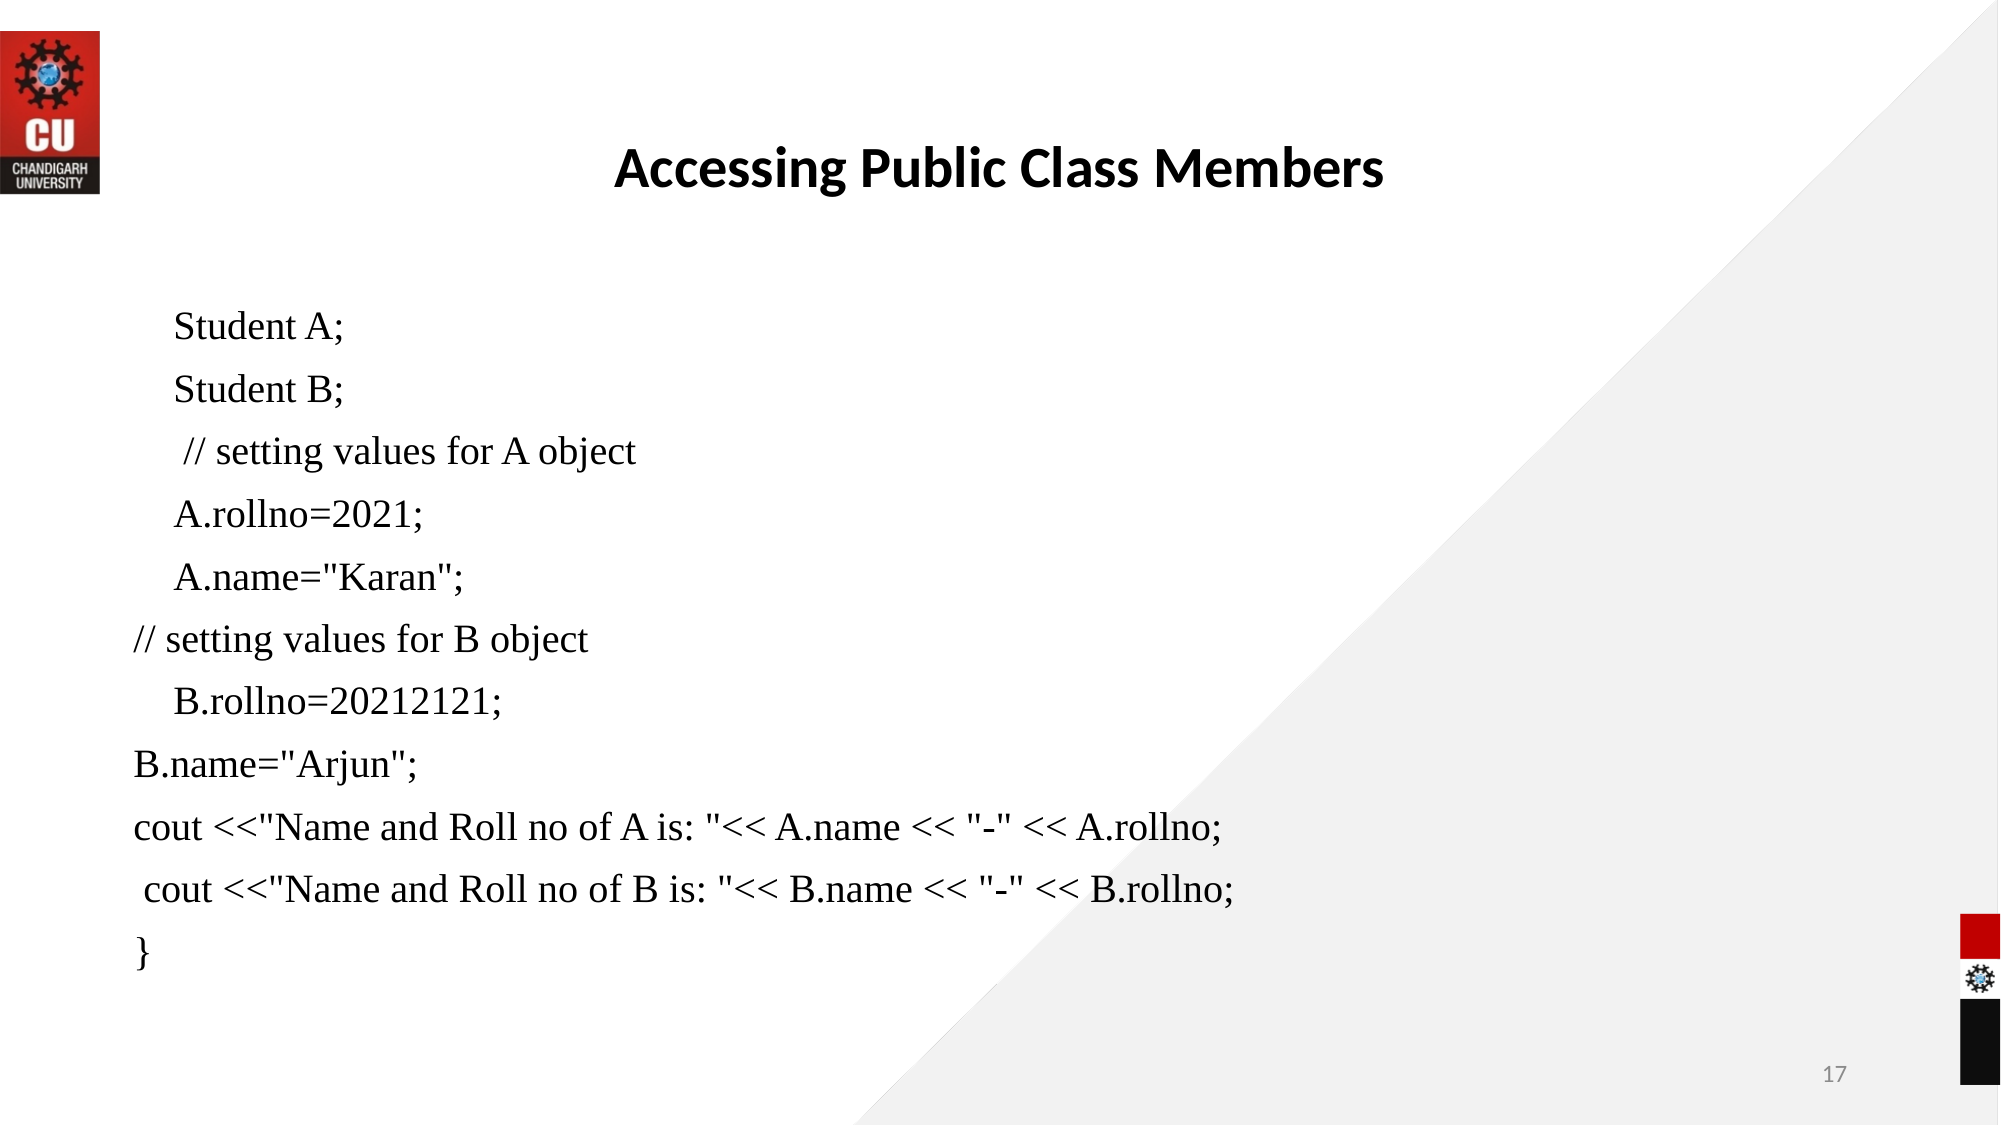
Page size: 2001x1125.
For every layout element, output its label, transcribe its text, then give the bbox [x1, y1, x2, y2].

picture [0, 0, 2001, 1125]
list Student A; Student B; // setting values for A object A.rollno=2021; A.name="Karan"; // setting values for B object B.rollno=20212121; B.name="Arjun"; cout <<"Name and Roll no of A is: "<< A.name << "-" << A.rollno; cout <<"Name and Roll no of B is: "<< B.name << "-" << B.rollno; } [118, 282, 1868, 1125]
slide_number 17 [1412, 1042, 1863, 1103]
title Accessing Public Class Members [137, 59, 1863, 278]
